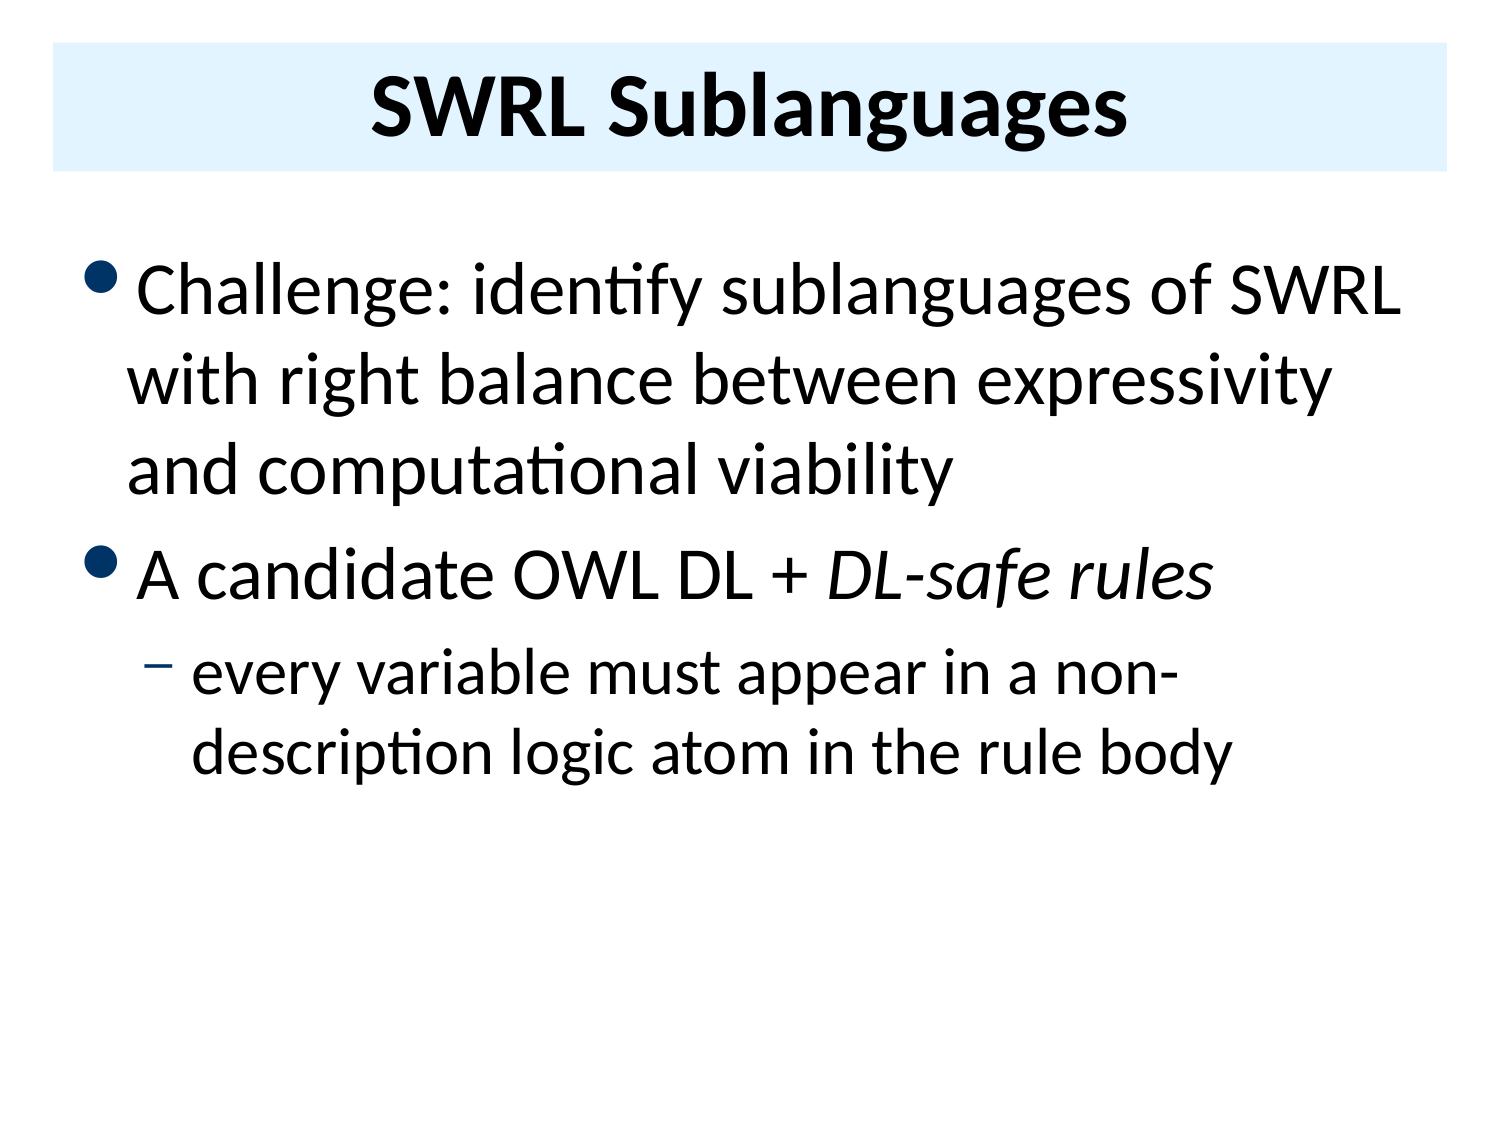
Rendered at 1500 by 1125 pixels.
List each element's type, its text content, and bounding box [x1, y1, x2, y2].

list Challenge: identify sublanguages of SWRL with right balance between expressivity and computational viability A candidate OWL DL + DL-safe rules every variable must appear in a non-description logic atom in the rule body [64, 231, 1436, 1047]
title SWRL Sublanguages [53, 42, 1447, 172]
